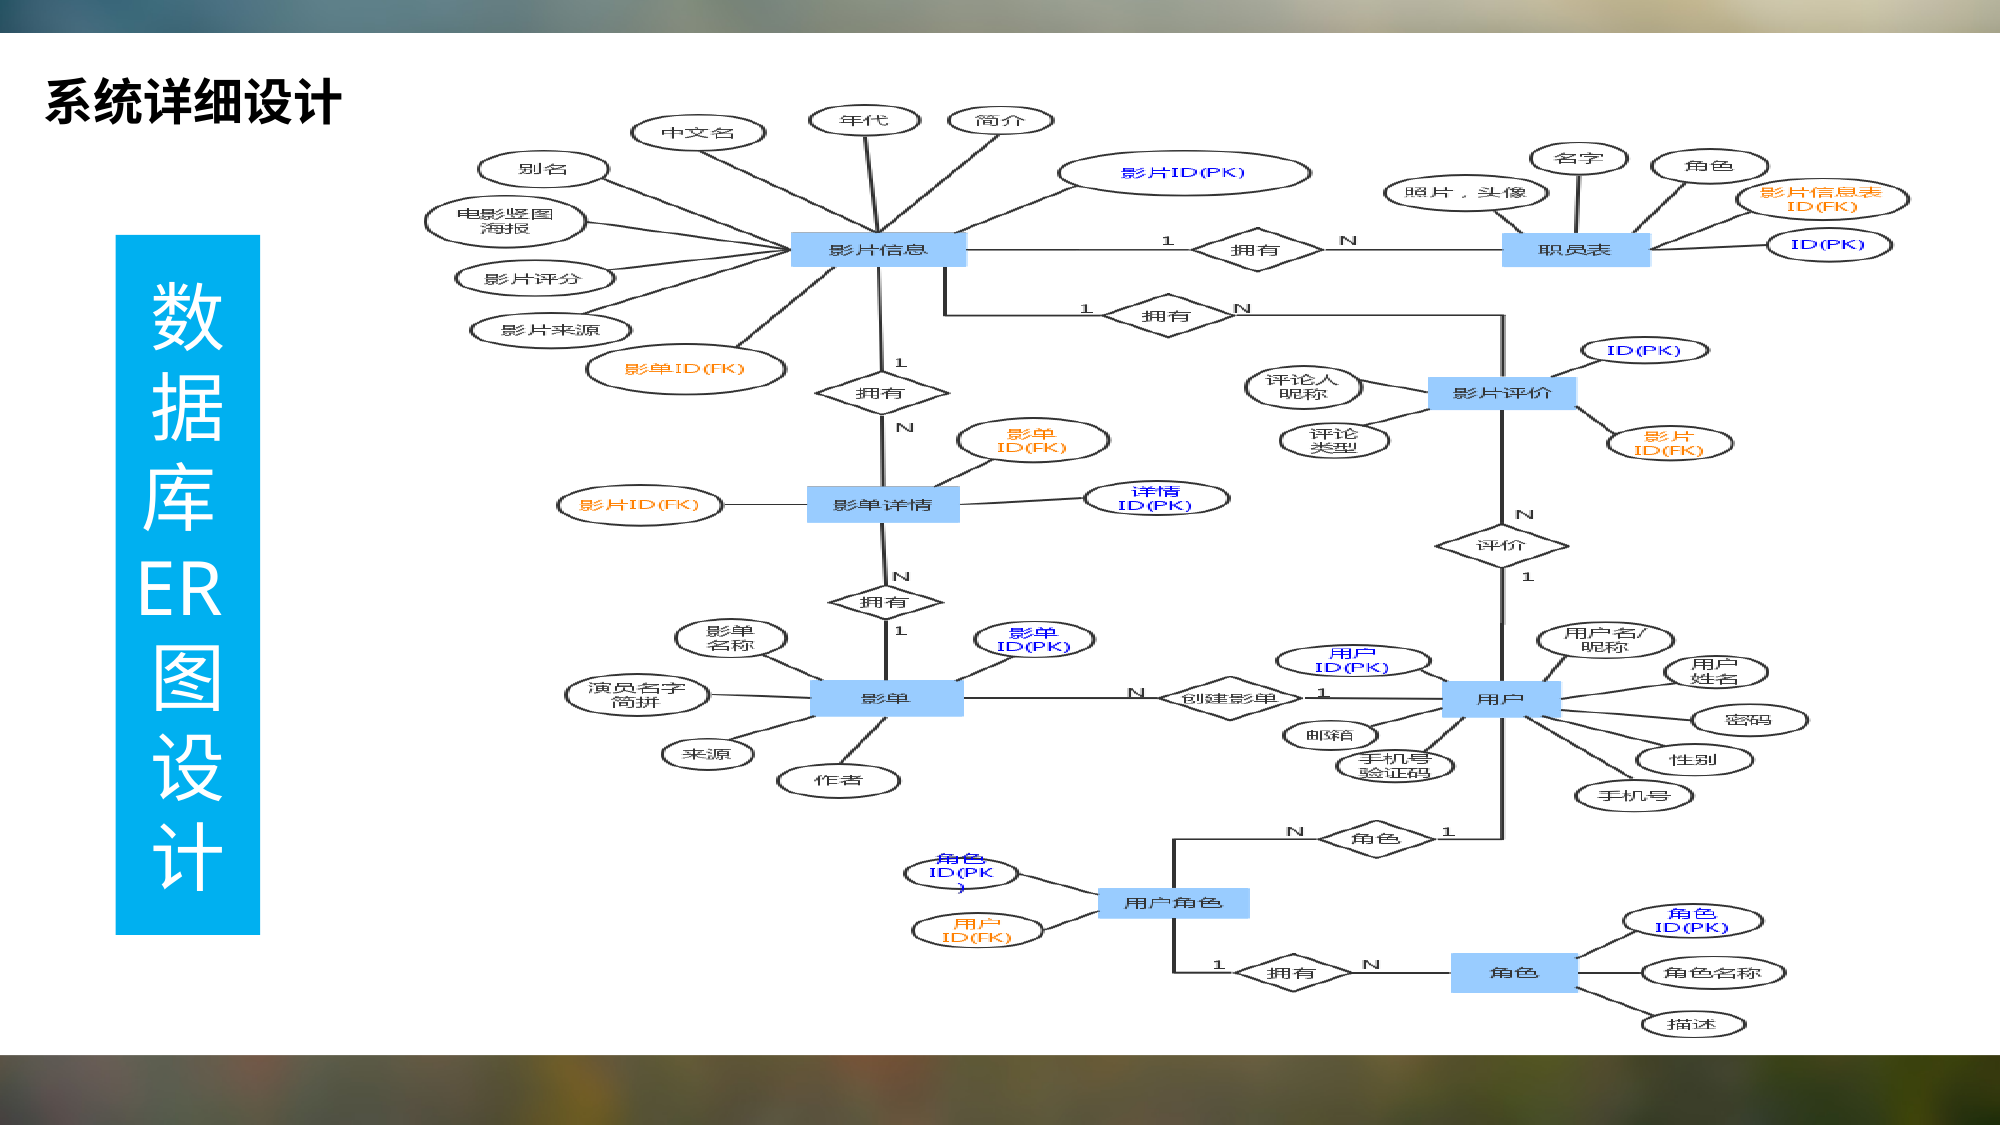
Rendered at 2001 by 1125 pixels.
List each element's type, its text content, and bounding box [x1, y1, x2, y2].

picture [0, 0, 2000, 33]
picture [0, 61, 2000, 1125]
text_box 数据库ER图设计 [115, 234, 261, 936]
list 系统详细设计 [28, 60, 439, 149]
